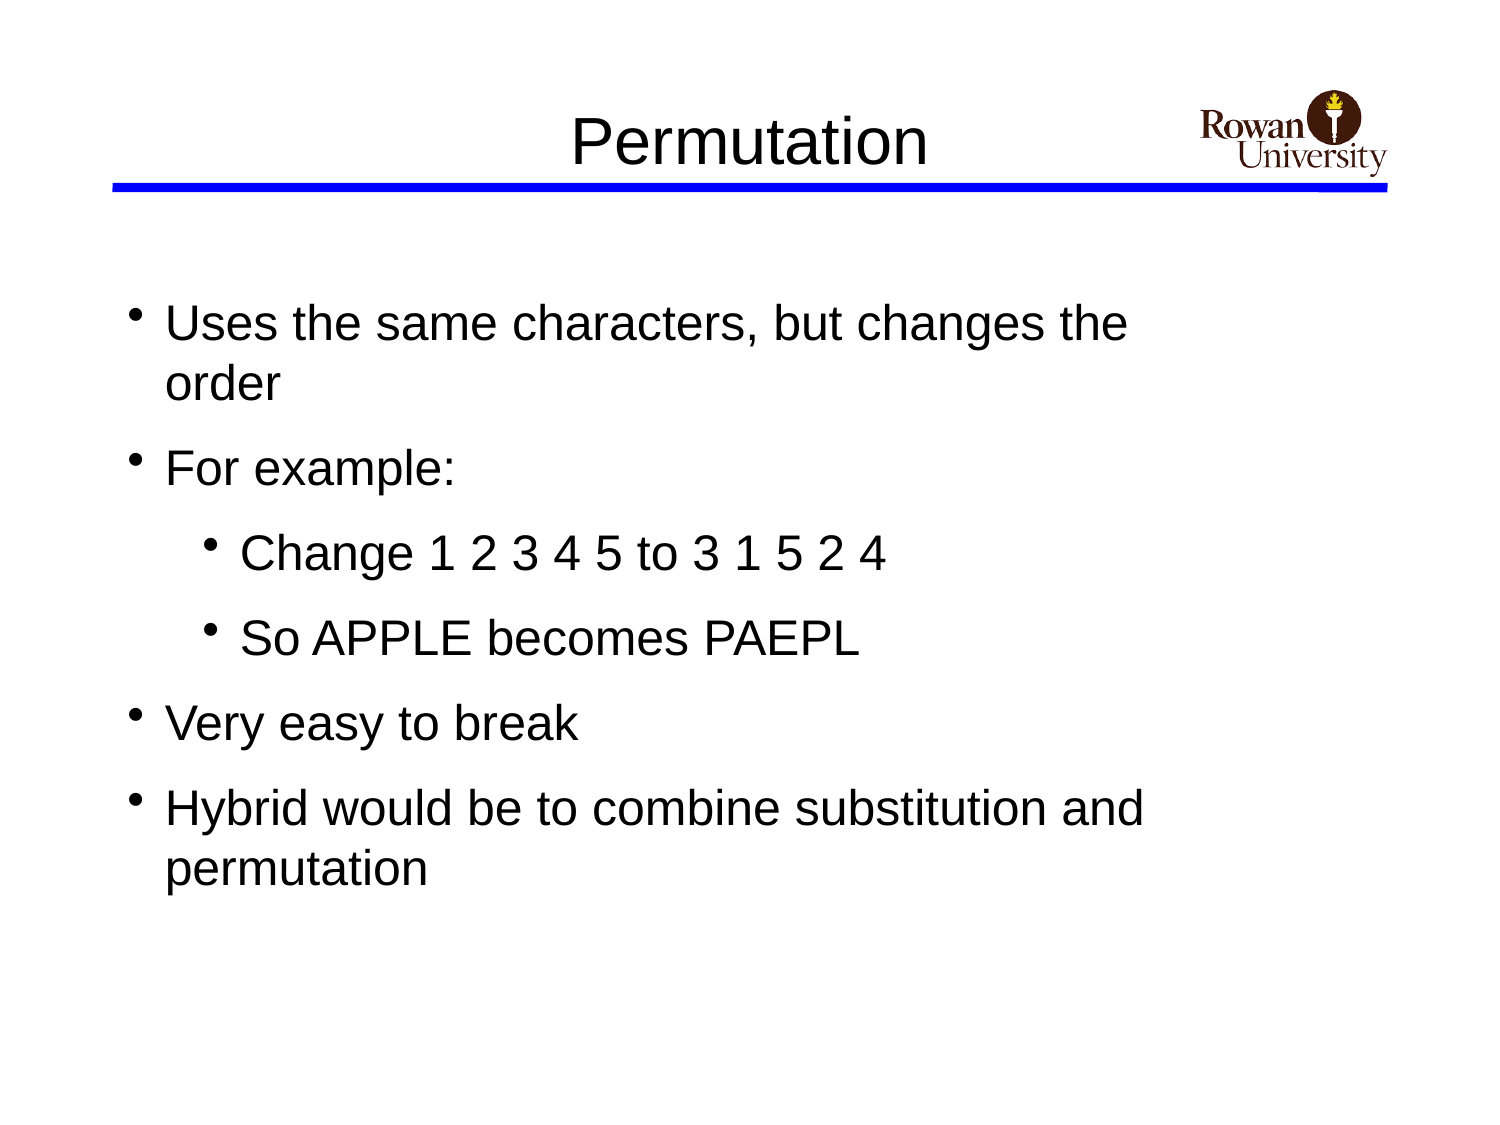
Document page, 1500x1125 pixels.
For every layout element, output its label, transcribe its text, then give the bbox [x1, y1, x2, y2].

picture [1200, 90, 1388, 99]
list [112, 224, 1388, 900]
text_box Uses the same characters, but changes the order For example: Change 1 2 3 4 5 to 3 1 5 2 4 So APPLE becomes PAEPL Very easy to break Hybrid would be to combine substitution and permutation [112, 282, 1243, 903]
title Permutation [112, 99, 1388, 175]
